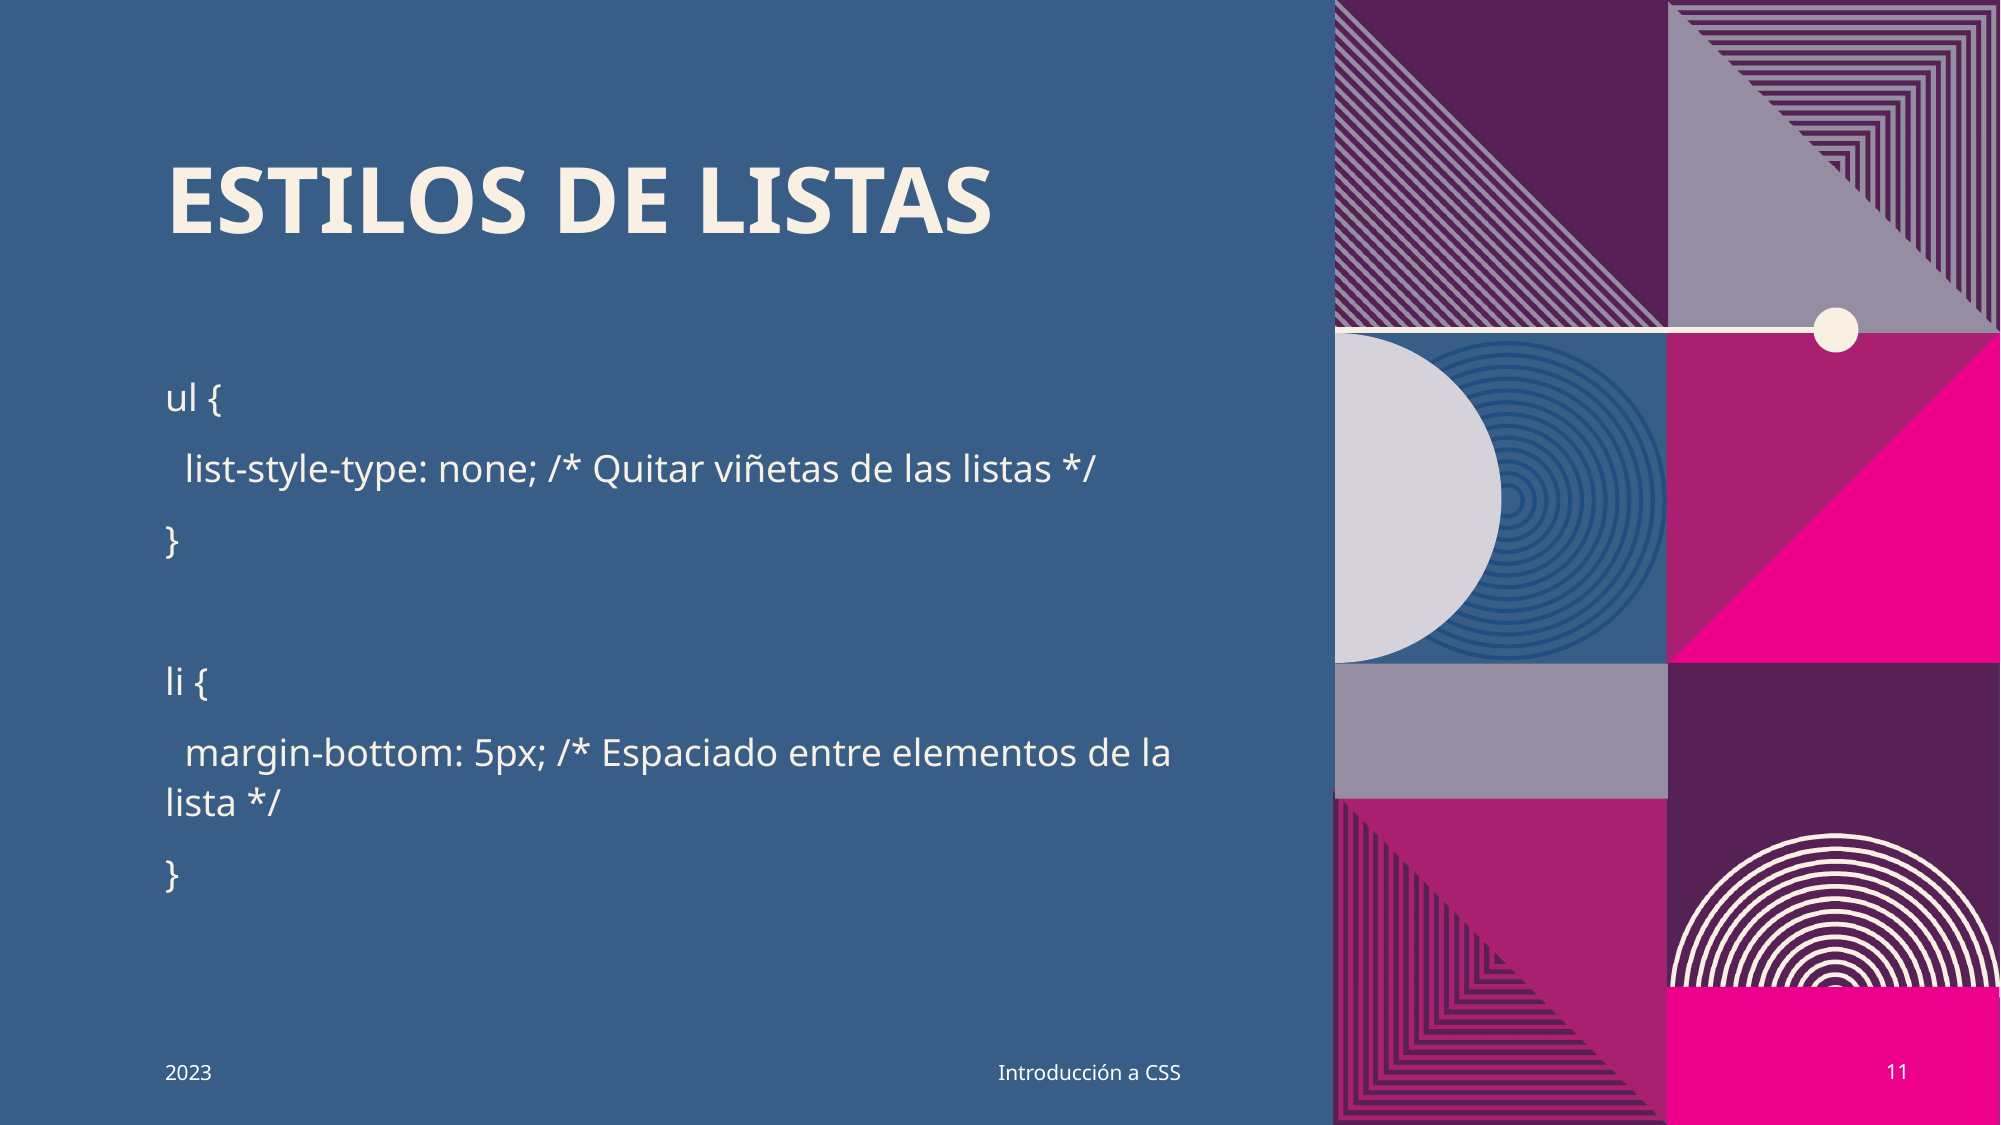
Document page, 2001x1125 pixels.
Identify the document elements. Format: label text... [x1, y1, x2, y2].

picture [1333, 791, 1667, 1125]
slide_number 2023 [150, 1042, 330, 1103]
list ul { list-style-type: none; /* Quitar viñetas de las listas */ } li { margin-bottom: 5px; /* Espaciado entre elementos de la lista */ } [150, 361, 1266, 992]
picture [1335, 0, 2001, 333]
footer Introducción a CSS [902, 1042, 1278, 1103]
title Estilos de listas [150, 146, 1266, 361]
picture [1669, 833, 2001, 998]
slide_number 11 [1849, 1042, 1925, 1103]
